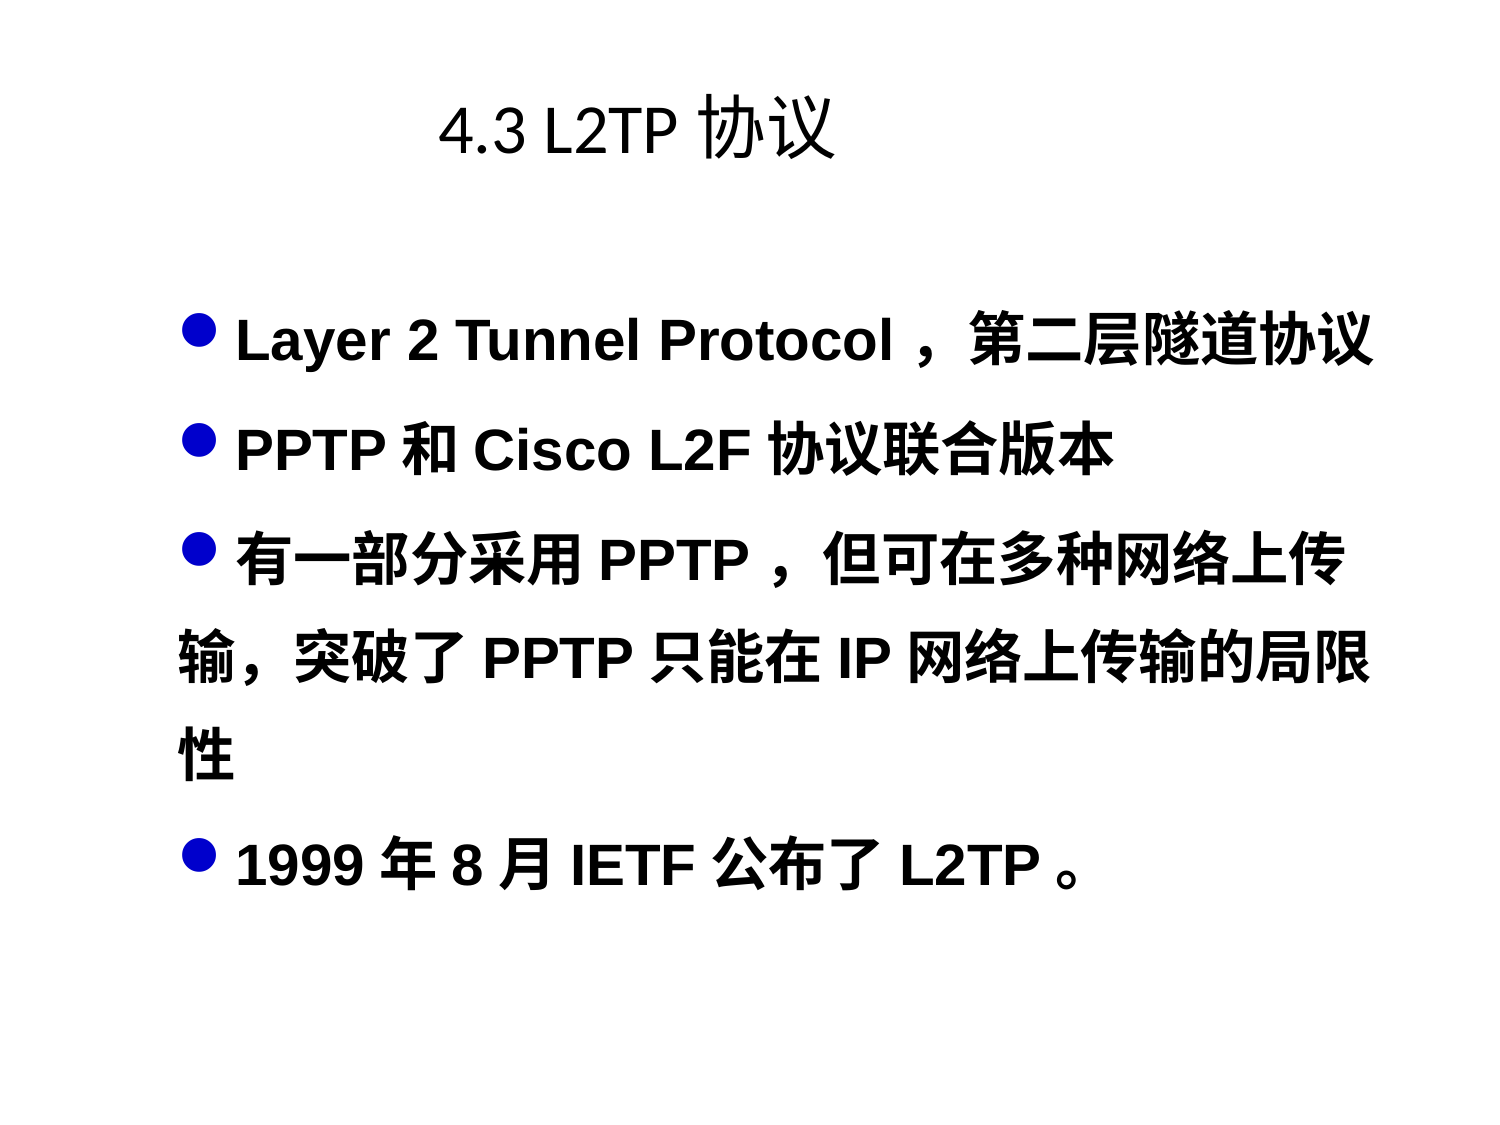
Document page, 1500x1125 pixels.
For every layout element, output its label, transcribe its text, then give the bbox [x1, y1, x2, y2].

text_box Layer 2 Tunnel Protocol，第二层隧道协议 PPTP和Cisco L2F协议联合版本 有一部分采用PPTP，但可在多种网络上传输，突破了PPTP只能在IP网络上传输的局限性 1999年8月IETF公布了L2TP。 [162, 267, 1412, 905]
title 4.3 L2TP协议 [275, 75, 1000, 175]
